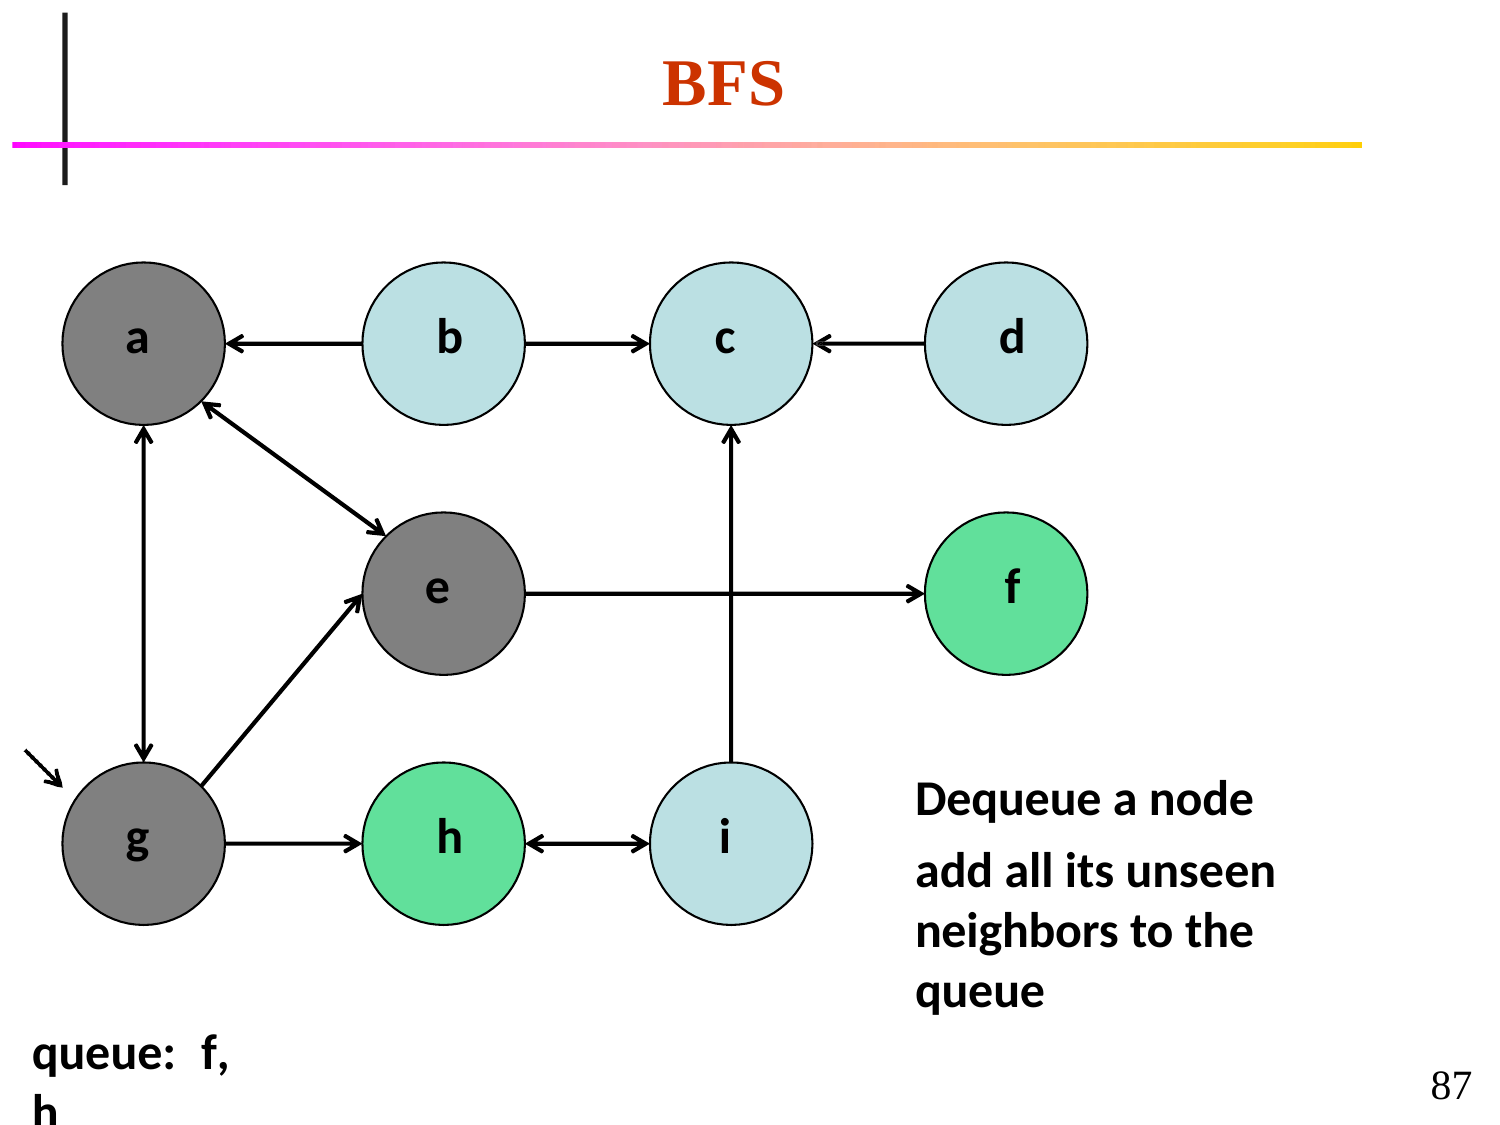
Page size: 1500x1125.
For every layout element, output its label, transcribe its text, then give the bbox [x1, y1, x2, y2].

title BFS [660, 36, 840, 227]
picture [12, 142, 660, 148]
picture [840, 142, 1362, 148]
slide_number 87 [1424, 1055, 1479, 1125]
picture [23, 748, 63, 788]
text_box queue: f, h [29, 1019, 266, 1125]
text_box Dequeue a node add all its unseen neighbors to the queue [912, 751, 1401, 1018]
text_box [61, 261, 1089, 927]
